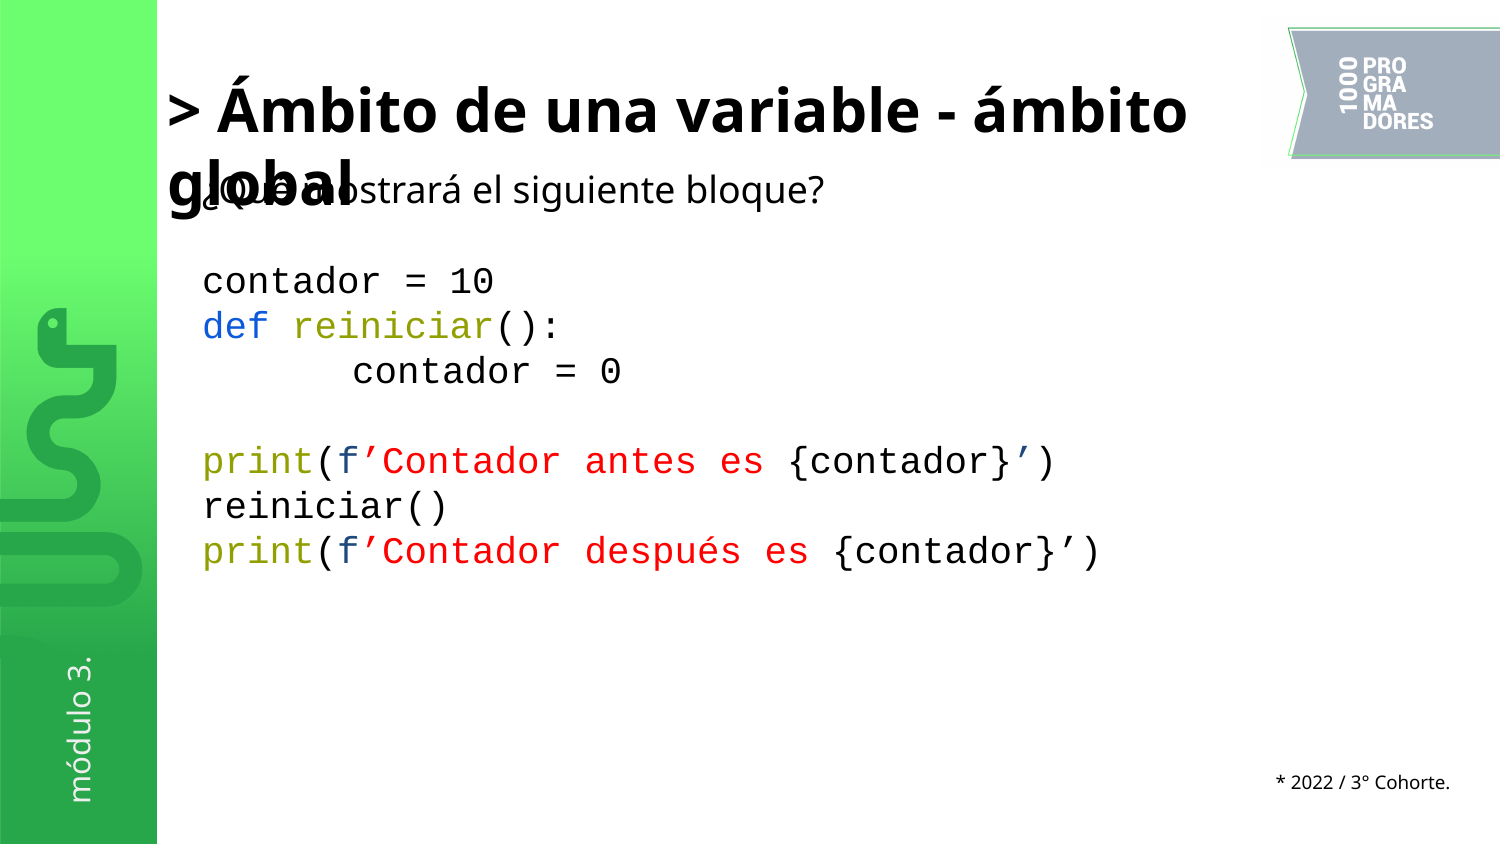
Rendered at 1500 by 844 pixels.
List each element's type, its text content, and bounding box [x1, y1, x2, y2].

text_box > Ámbito de una variable - ámbito global [160, 66, 1254, 223]
text_box ¿Qué mostrará el siguiente bloque? contador = 10 def reiniciar(): contador = 0 print(f’Contador antes es {contador}’) reiniciar() print(f’Contador después es {contador}’) [187, 151, 1462, 719]
text_box * 2022 / 3° Cohorte. [1131, 765, 1462, 799]
picture [1259, 15, 1500, 169]
picture [0, 0, 157, 844]
